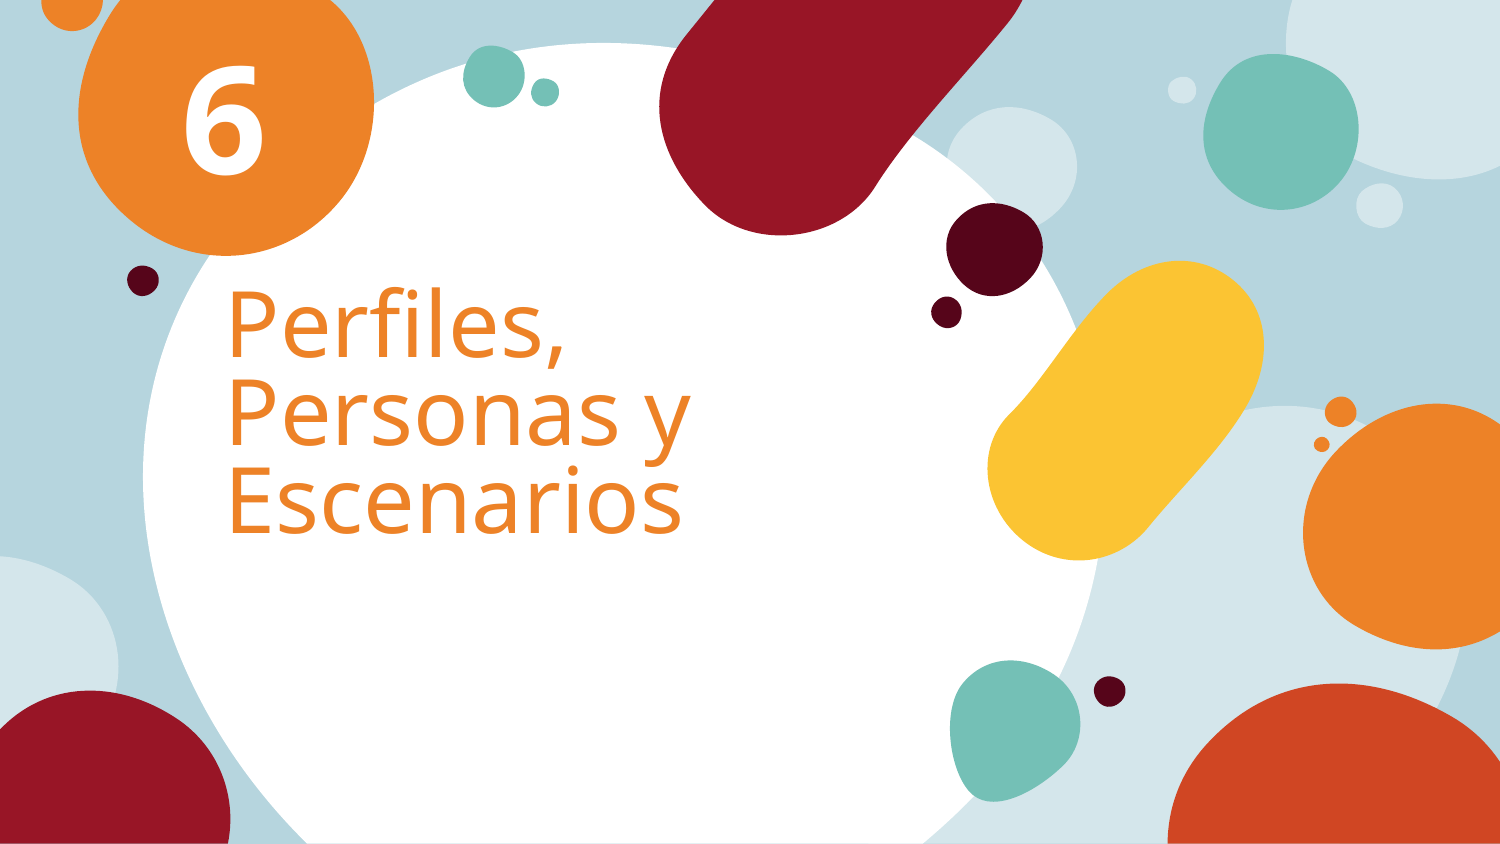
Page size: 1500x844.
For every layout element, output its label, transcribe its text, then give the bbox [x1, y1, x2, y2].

text_box 6 [78, 0, 371, 230]
title Perfiles, Personas y Escenarios [224, 360, 976, 552]
